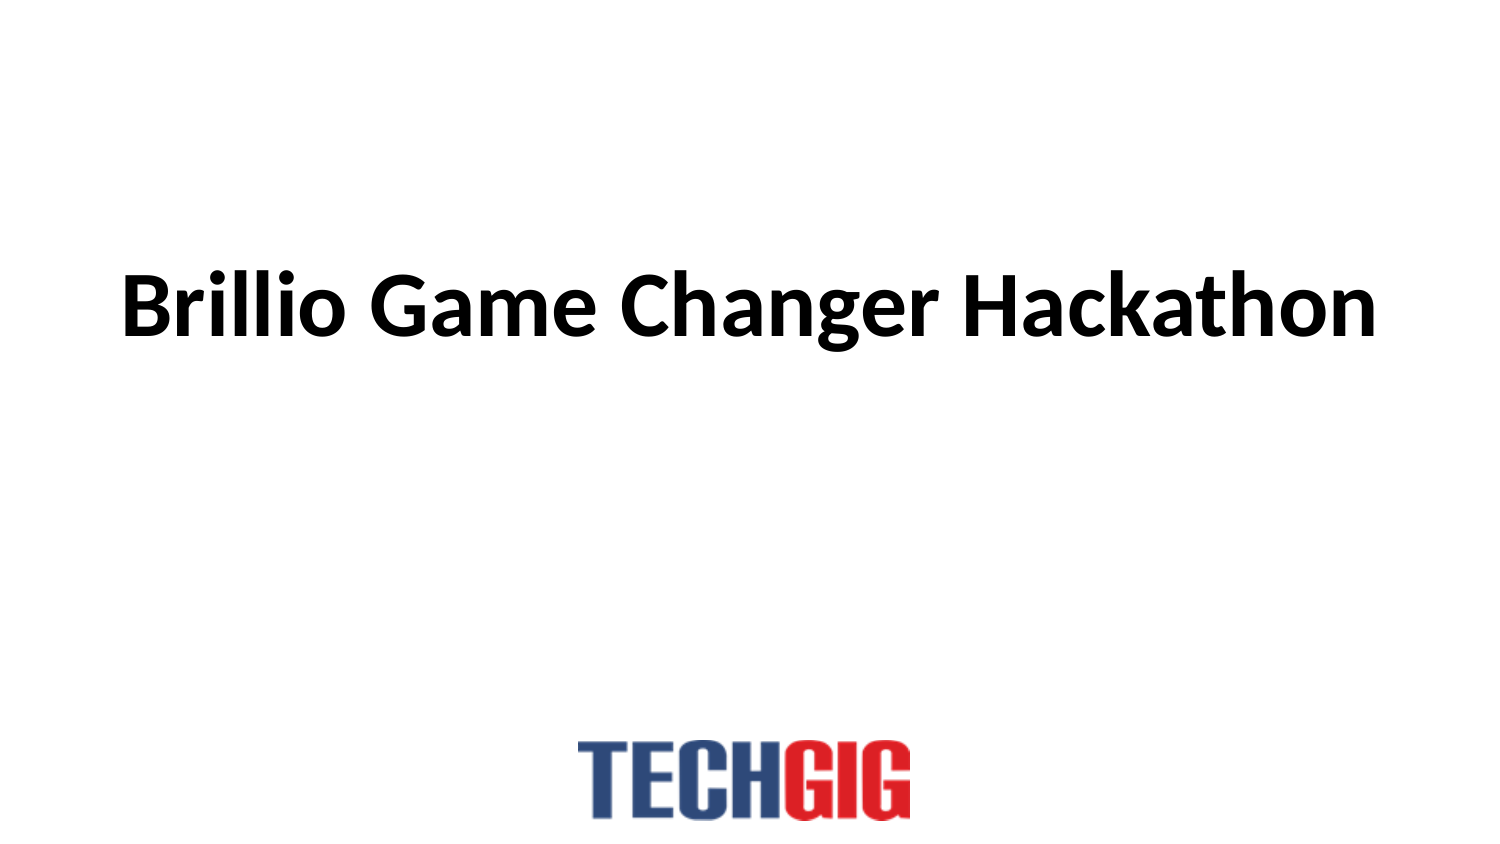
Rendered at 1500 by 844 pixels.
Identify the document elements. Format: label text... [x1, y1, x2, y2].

title Brillio Game Changer Hackathon [51, 147, 1449, 485]
picture [578, 740, 910, 821]
